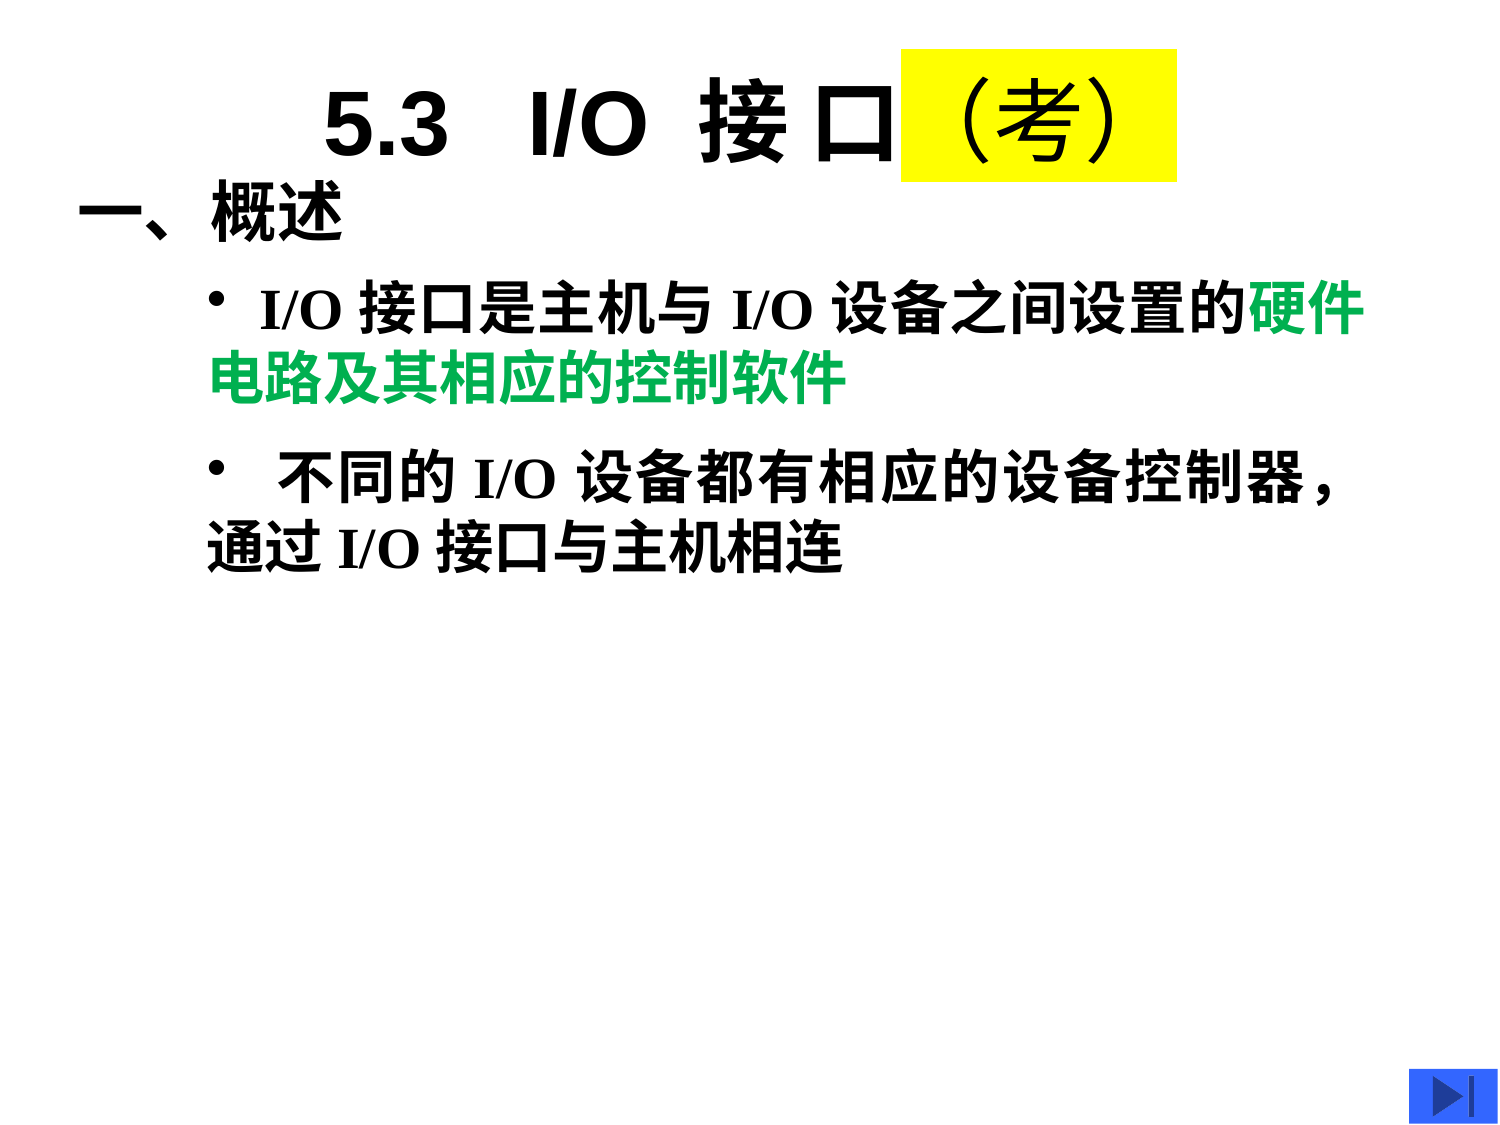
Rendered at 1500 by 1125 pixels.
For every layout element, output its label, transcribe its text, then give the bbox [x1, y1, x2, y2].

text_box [62, 162, 1382, 595]
title 5.3 I/O 接 口（考） [112, 24, 1388, 213]
text_box [1409, 1068, 1498, 1124]
